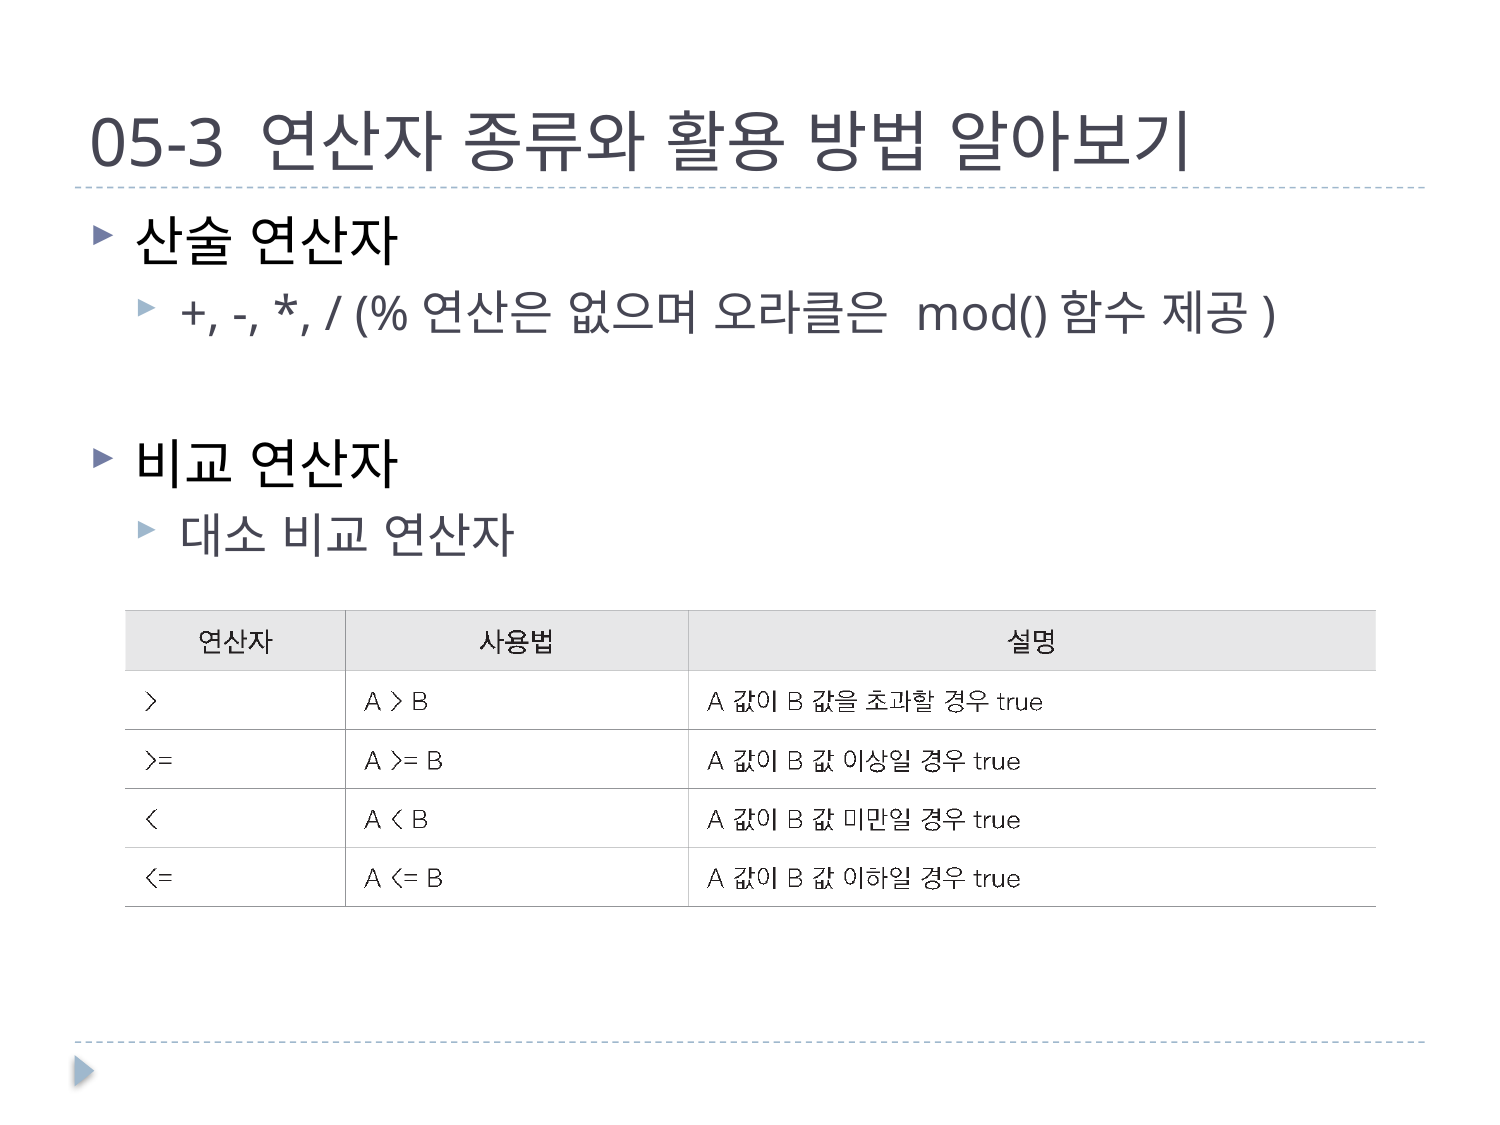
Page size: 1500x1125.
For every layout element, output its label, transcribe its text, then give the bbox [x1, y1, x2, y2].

list 산술 연산자 +, -, *, / (%연산은 없으며 오라클은 mod()함수 제공) 비교 연산자 대소 비교 연산자 [75, 200, 1425, 1010]
title 05-3 연산자 종류와 활용 방법 알아보기 [75, 24, 1425, 188]
picture [111, 596, 1389, 918]
